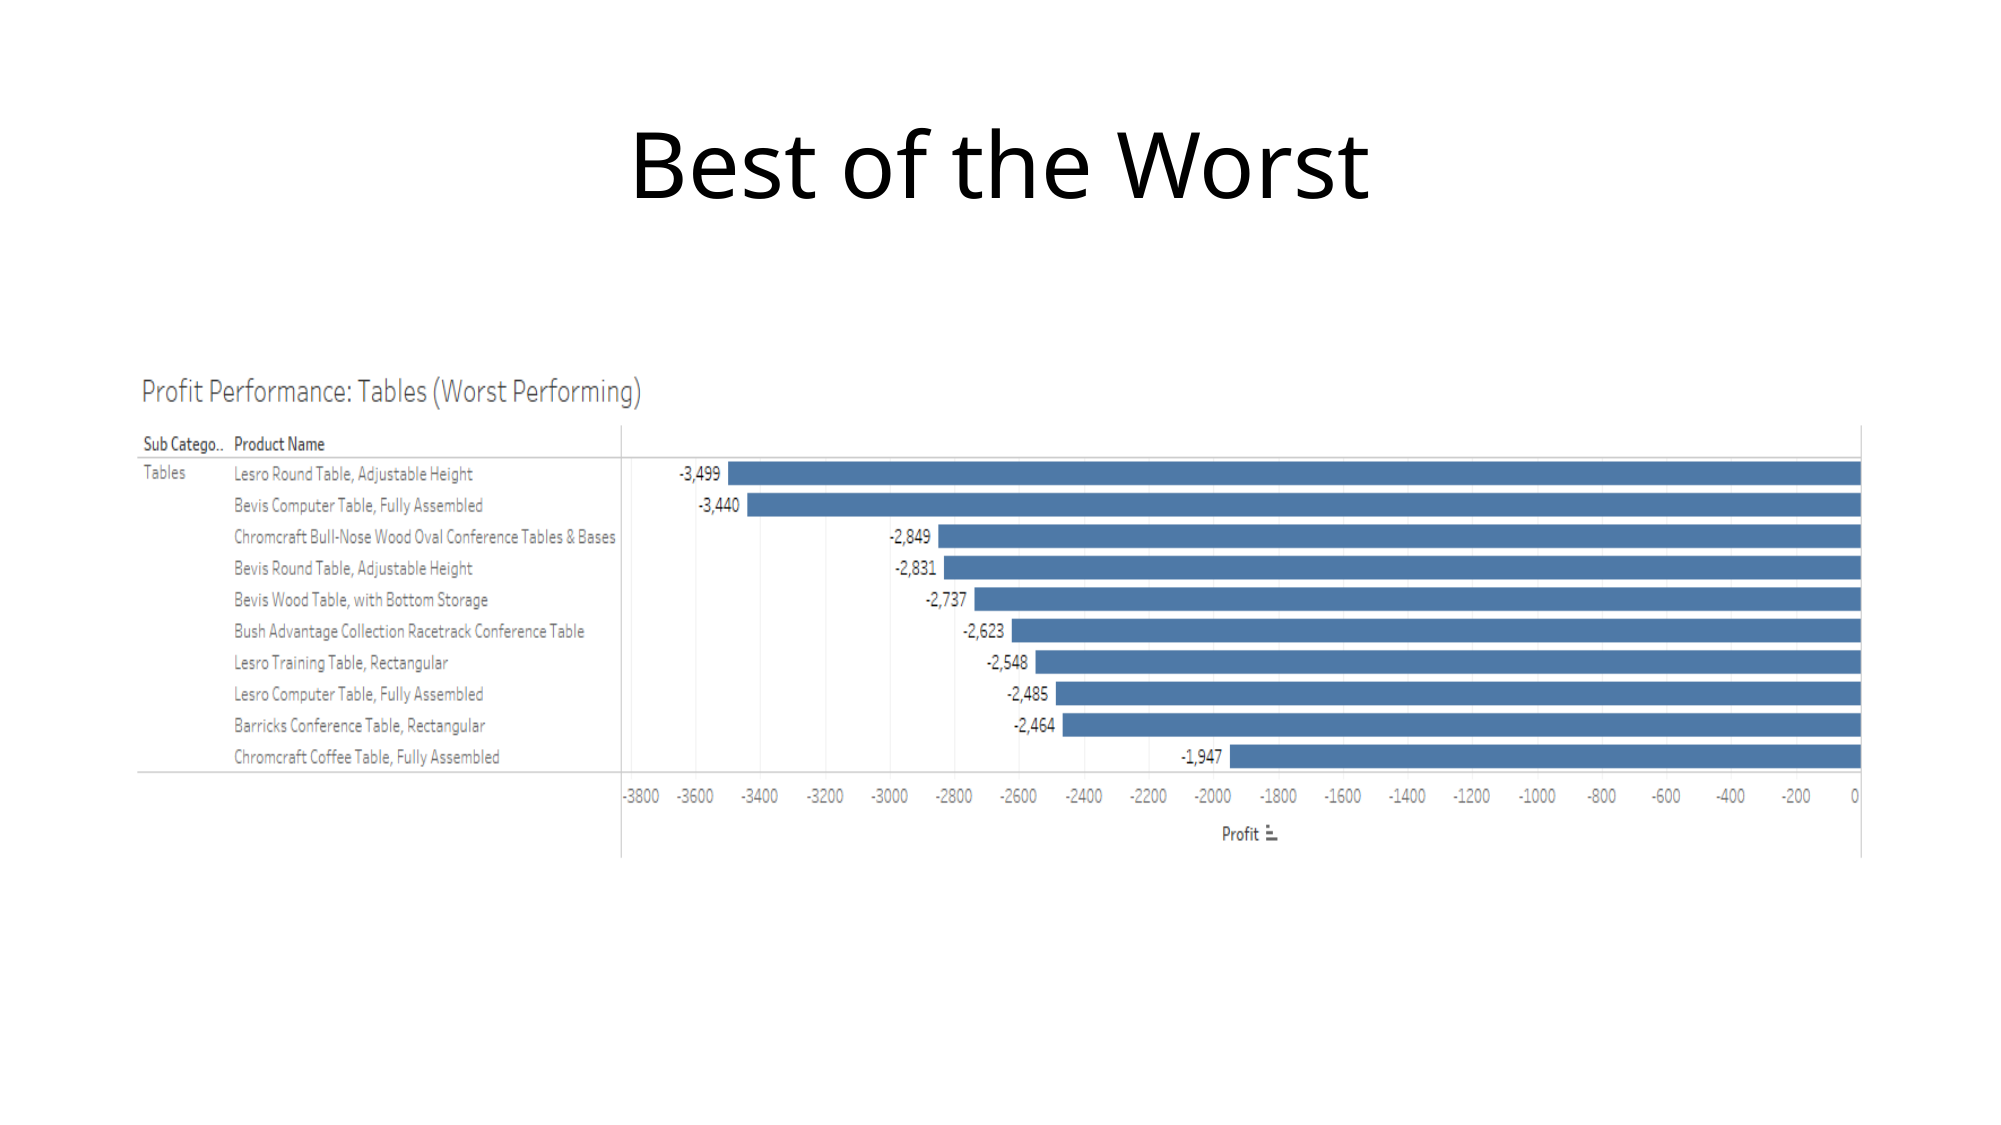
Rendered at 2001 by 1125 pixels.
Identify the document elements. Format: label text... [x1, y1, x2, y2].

title Best of the Worst [137, 59, 1863, 278]
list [137, 359, 1863, 867]
